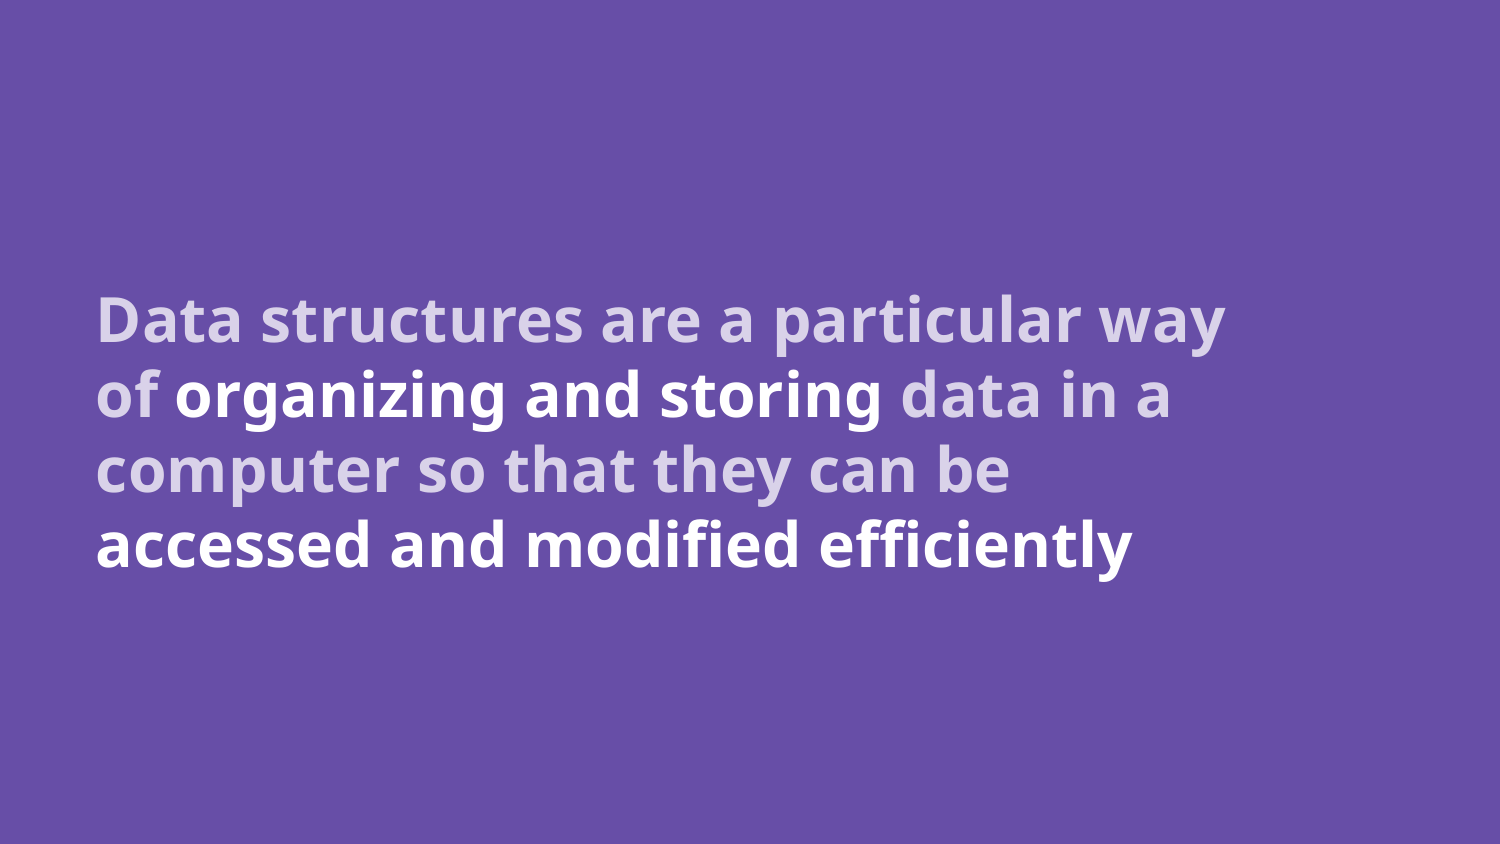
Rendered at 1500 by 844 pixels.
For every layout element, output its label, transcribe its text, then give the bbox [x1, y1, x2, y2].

text_box Data structures are a particular way of organizing and storing data in a computer so that they can be accessed and modified efficiently [80, 265, 1267, 702]
